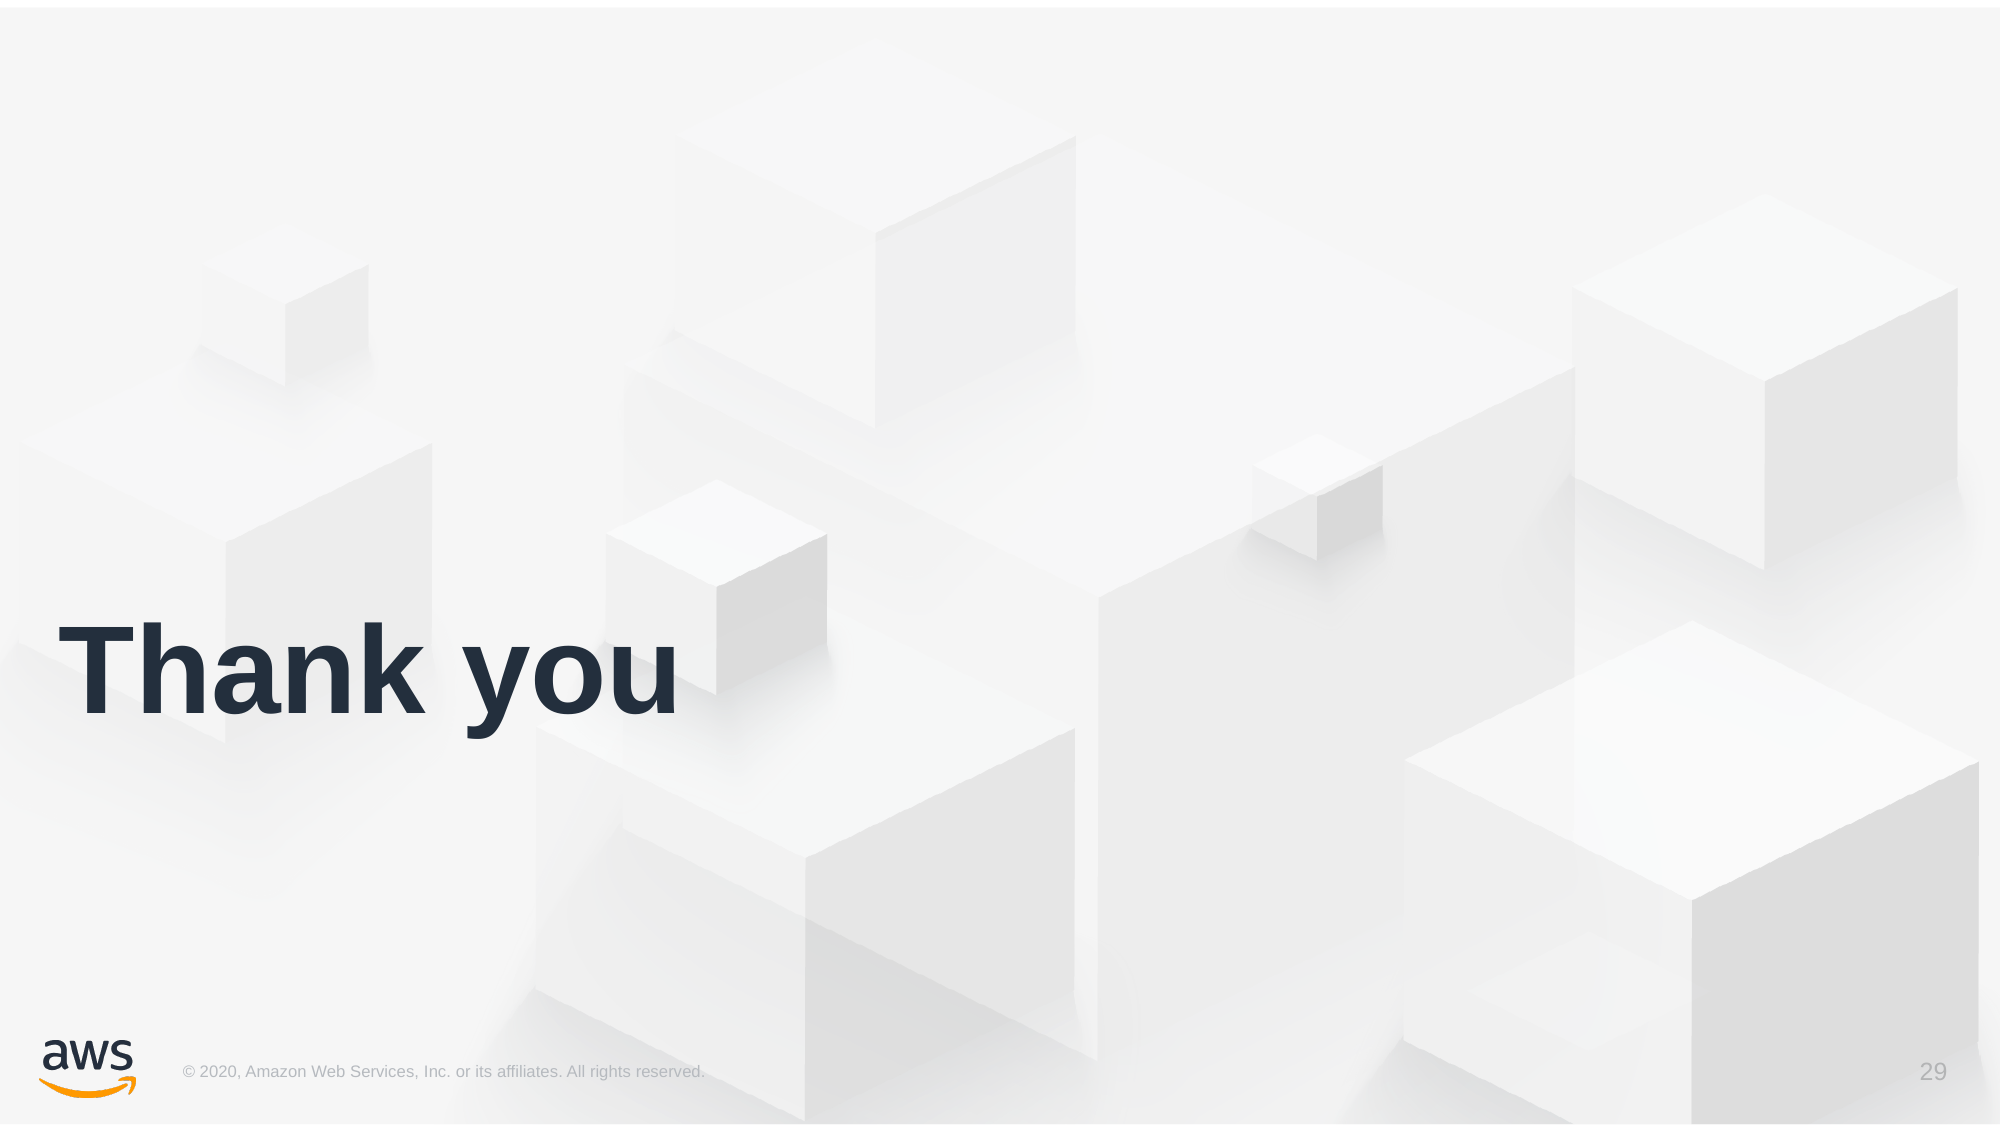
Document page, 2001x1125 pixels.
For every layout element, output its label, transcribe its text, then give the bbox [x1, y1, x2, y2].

slide_number 29 [1512, 1040, 1963, 1101]
title Thank you [43, 280, 1769, 749]
picture [39, 1040, 136, 1098]
